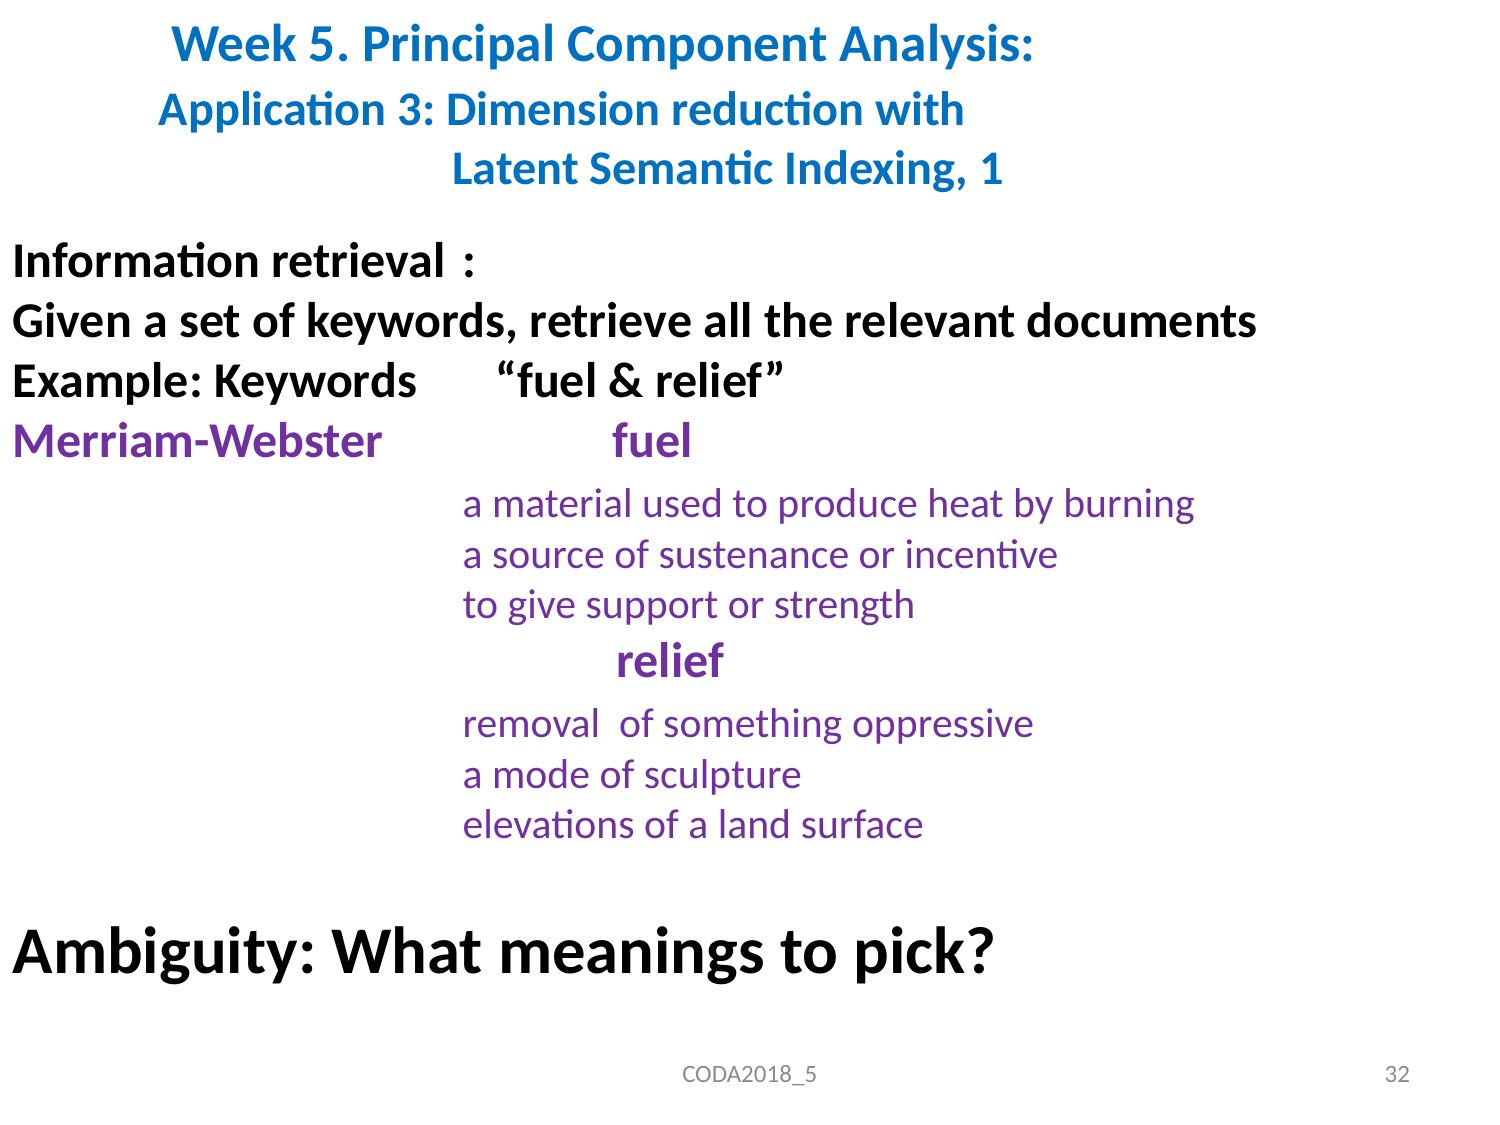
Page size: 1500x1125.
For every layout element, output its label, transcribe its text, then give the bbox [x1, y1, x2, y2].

text_box Information retrieval : Given a set of keywords, retrieve all the relevant documents Example: Keywords “fuel & relief” Merriam-Webster fuel a material used to produce heat by burning a source of sustenance or incentive to give support or strength relief removal of something oppressive a mode of sculpture elevations of a land surface Ambiguity: What meanings to pick? [0, 219, 1500, 995]
title Week 5. Principal Component Analysis: Application 3: Dimension reduction with Latent Semantic Indexing, 1 [0, 75, 1500, 203]
slide_number 32 [1074, 1042, 1425, 1103]
footer CODA2018_5 [512, 1042, 988, 1103]
text_box [0, 0, 1500, 75]
